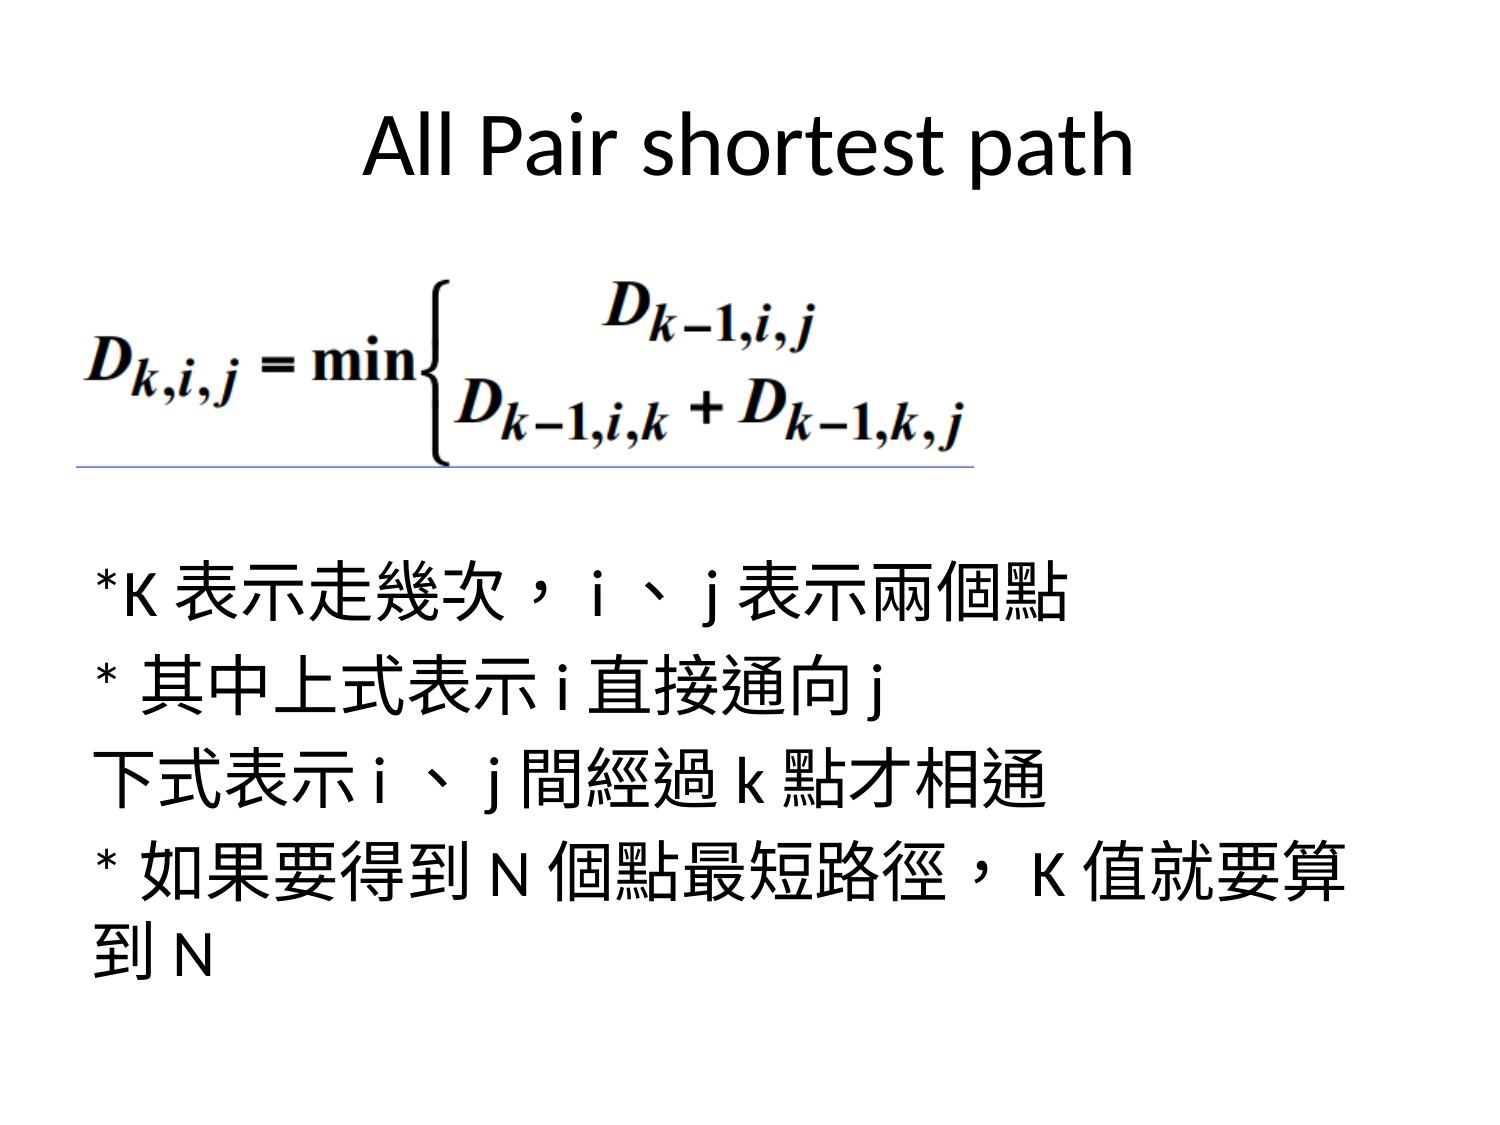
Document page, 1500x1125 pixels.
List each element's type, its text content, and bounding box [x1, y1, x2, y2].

title All Pair shortest path [75, 45, 1425, 233]
picture [76, 255, 974, 468]
list *K表示走幾次，i、j表示兩個點 *其中上式表示i直接通向j 下式表示i、j間經過k點才相通 *如果要得到N個點最短路徑，K值就要算到N [75, 262, 1425, 1000]
